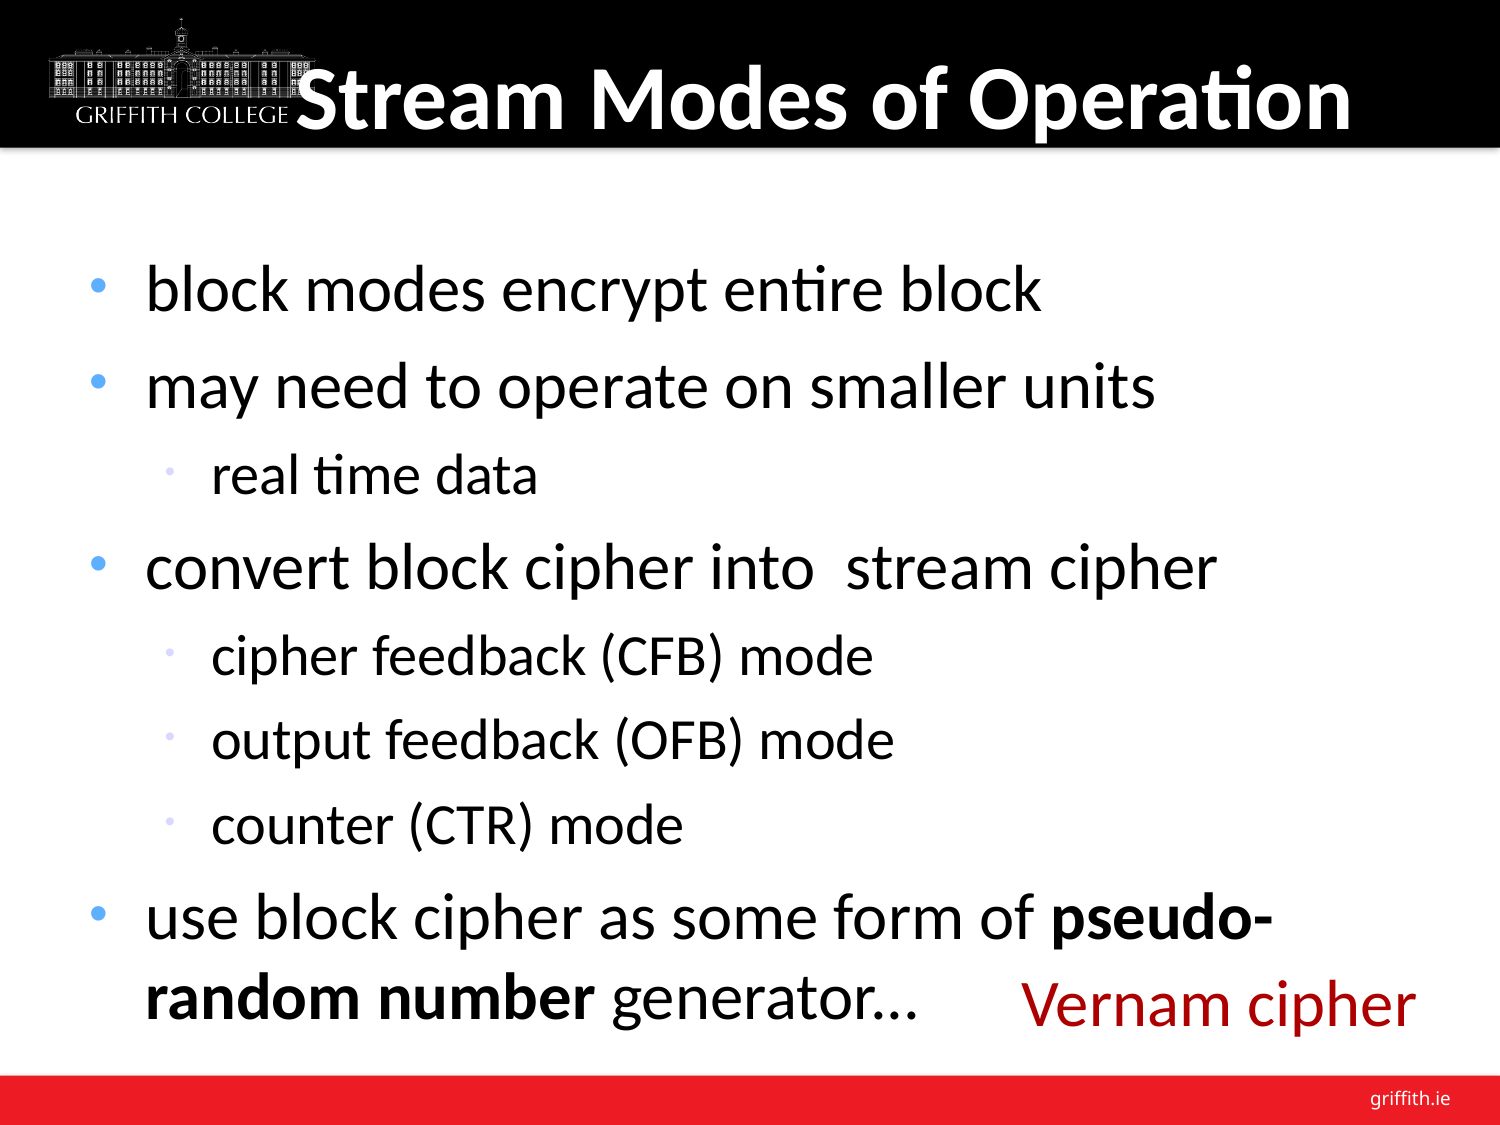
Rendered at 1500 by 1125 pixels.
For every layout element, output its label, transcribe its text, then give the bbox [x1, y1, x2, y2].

picture [21, 0, 149, 187]
text_box block modes encrypt entire block may need to operate on smaller units real time data convert block cipher into stream cipher cipher feedback (CFB) mode output feedback (OFB) mode counter (CTR) mode use block cipher as some form of pseudo-random number generator... [74, 237, 1425, 1063]
text_box Vernam cipher [1006, 952, 1433, 1048]
text_box Stream Modes of Operation [149, 0, 1500, 187]
